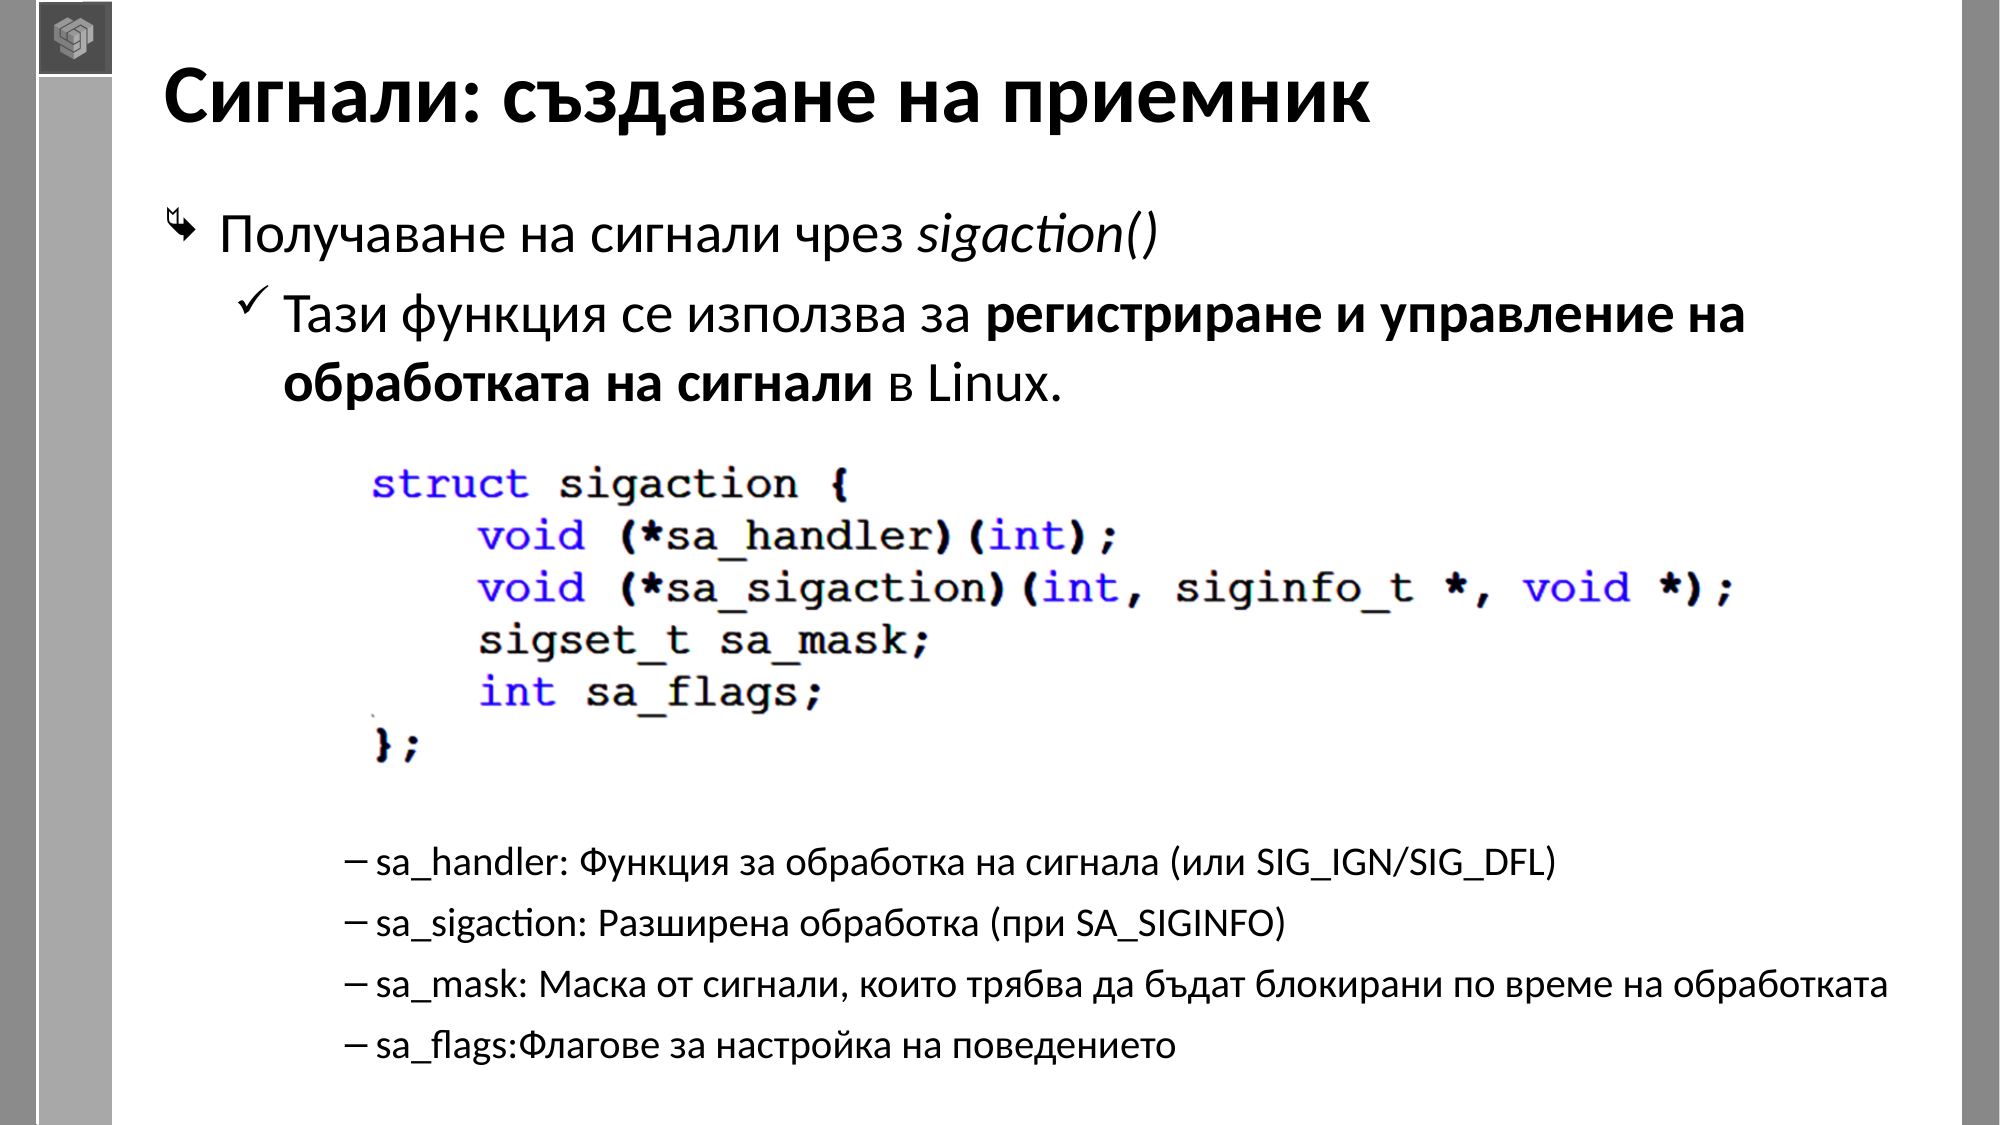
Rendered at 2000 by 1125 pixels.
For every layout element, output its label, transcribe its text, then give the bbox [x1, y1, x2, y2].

picture [41, 5, 105, 71]
picture [343, 424, 1744, 795]
title Сигнали: създаване на приемник [149, 29, 1938, 149]
list Получаване на сигнали чрез sigaction() Тази функция се използва за регистриране и управление на обработката на сигнали в Linux. sa_handler: Функция за обработка на сигнала (или SIG_IGN/SIG_DFL) sa_sigaction: Разширена обработка (при SA_SIGINFO) sa_mask: Маска от сигнали, които трябва да бъдат блокирани по време на обработката sa_flags:Флагове за настройка на поведението [149, 187, 1938, 1088]
